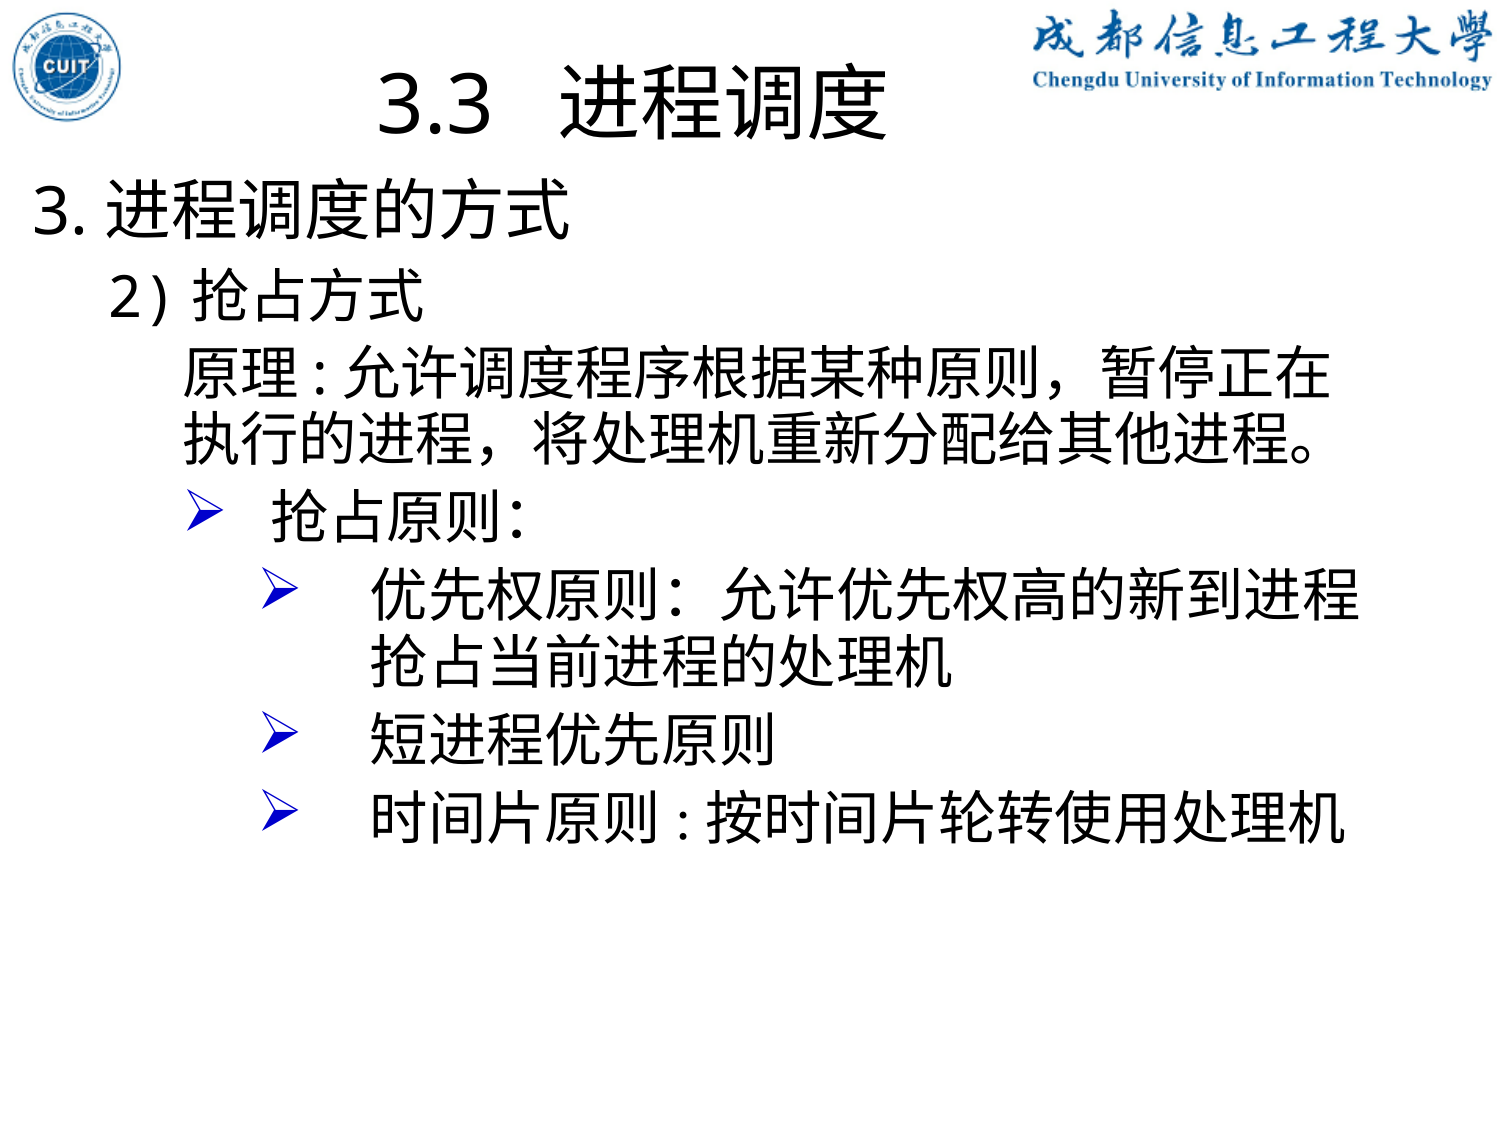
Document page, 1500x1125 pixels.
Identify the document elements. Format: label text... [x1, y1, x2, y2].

picture [0, 0, 127, 138]
picture [1029, 0, 1500, 102]
text_box 3.3 进程调度 [64, 42, 1203, 158]
text_box 3.进程调度的方式 2)抢占方式 原理:允许调度程序根据某种原则，暂停正在执行的进程，将处理机重新分配给其他进程。 抢占原则： 优先权原则：允许优先权高的新到进程抢占当前进程的处理机 短进程优先原则 时间片原则:按时间片轮转使用处理机 [17, 160, 1406, 986]
